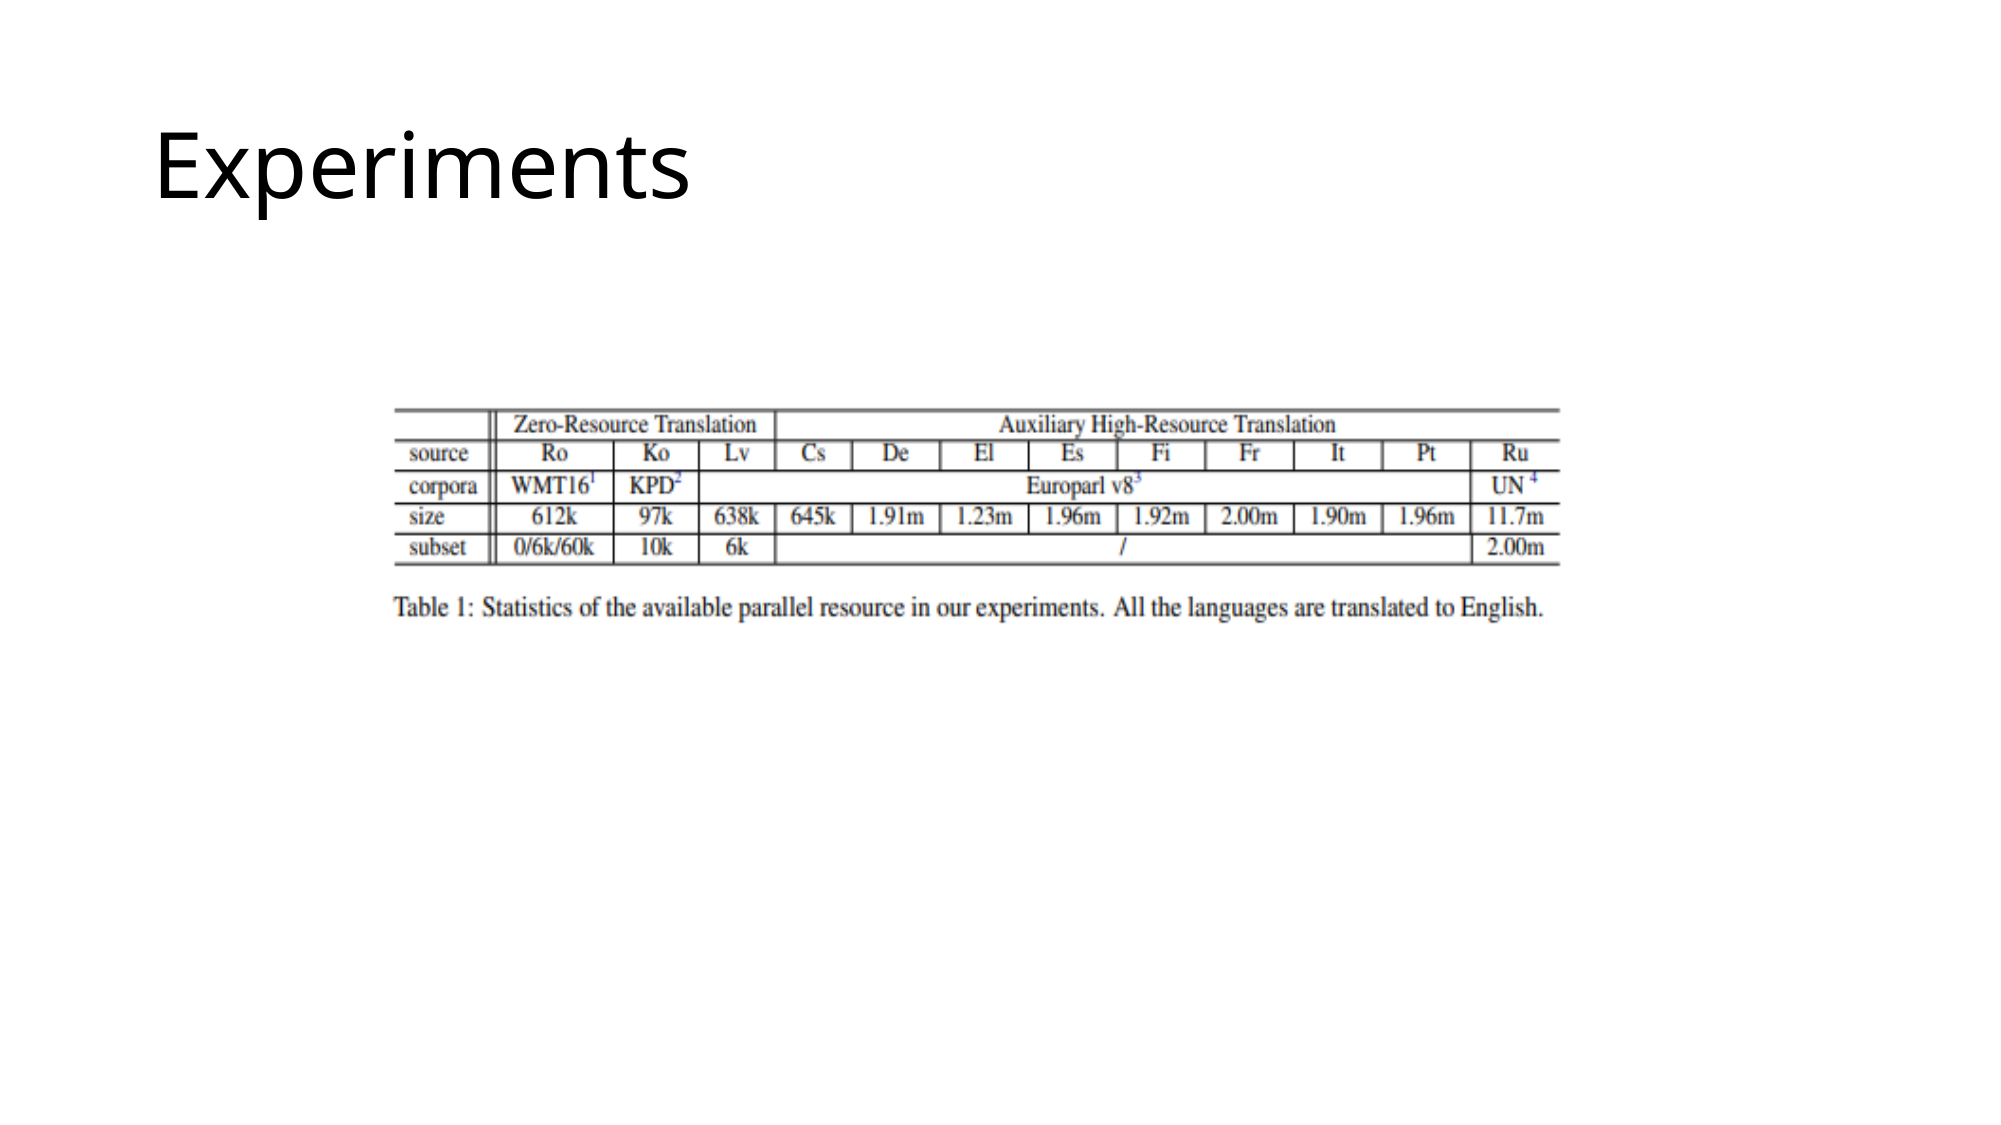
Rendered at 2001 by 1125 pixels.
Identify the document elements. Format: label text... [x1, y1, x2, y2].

title Experiments [137, 59, 1863, 278]
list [291, 363, 1646, 644]
